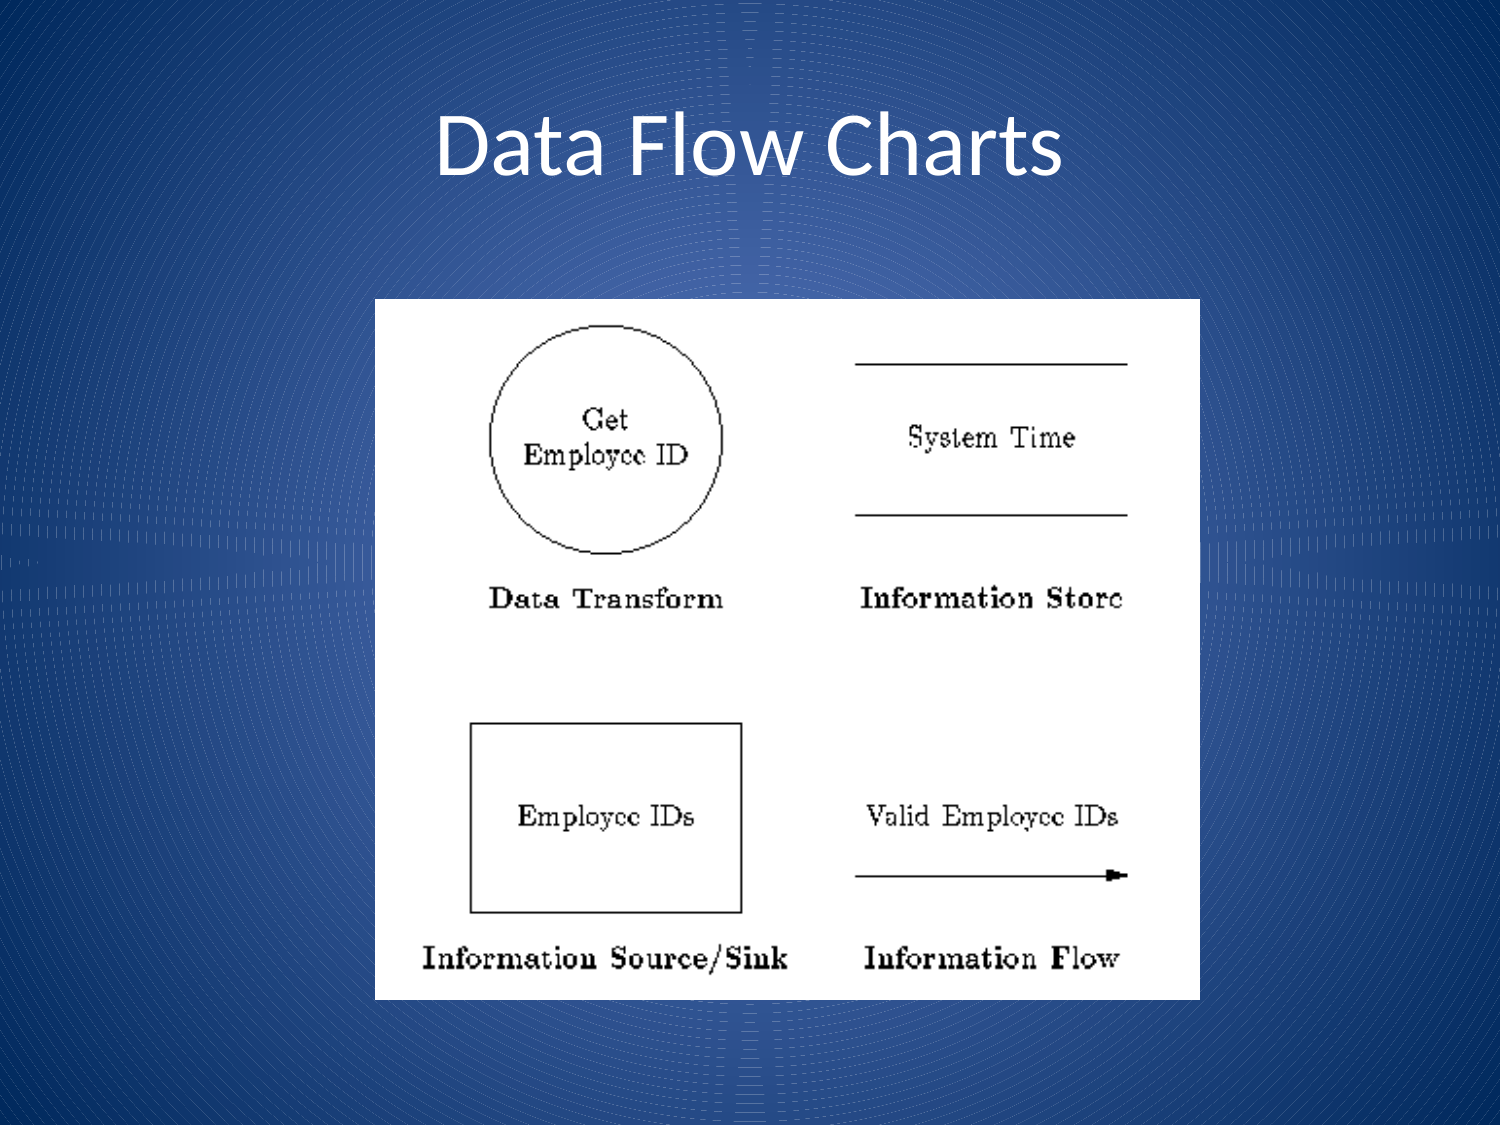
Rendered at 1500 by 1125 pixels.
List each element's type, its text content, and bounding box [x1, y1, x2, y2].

title Data Flow Charts [75, 45, 1425, 233]
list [374, 299, 1201, 1001]
